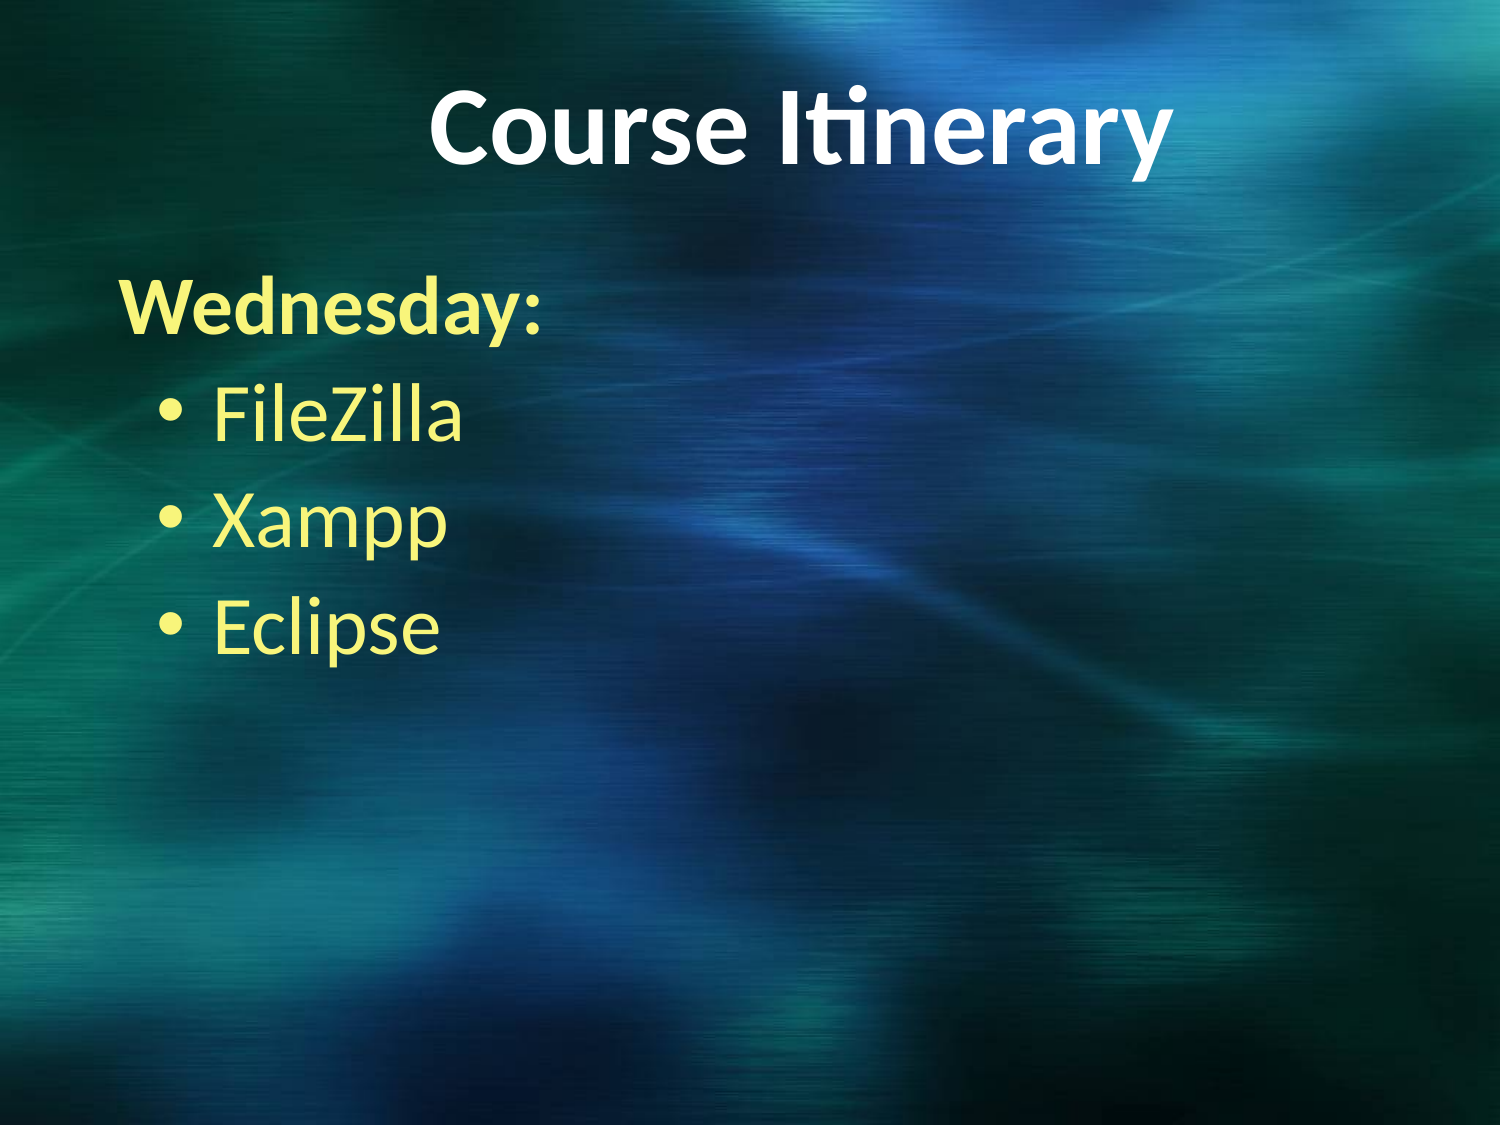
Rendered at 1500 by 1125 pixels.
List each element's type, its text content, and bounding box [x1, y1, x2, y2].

picture [0, 0, 1500, 1125]
title Course Itinerary [224, 75, 1380, 181]
list Wednesday: FileZilla Xampp Eclipse [118, 262, 1380, 1025]
